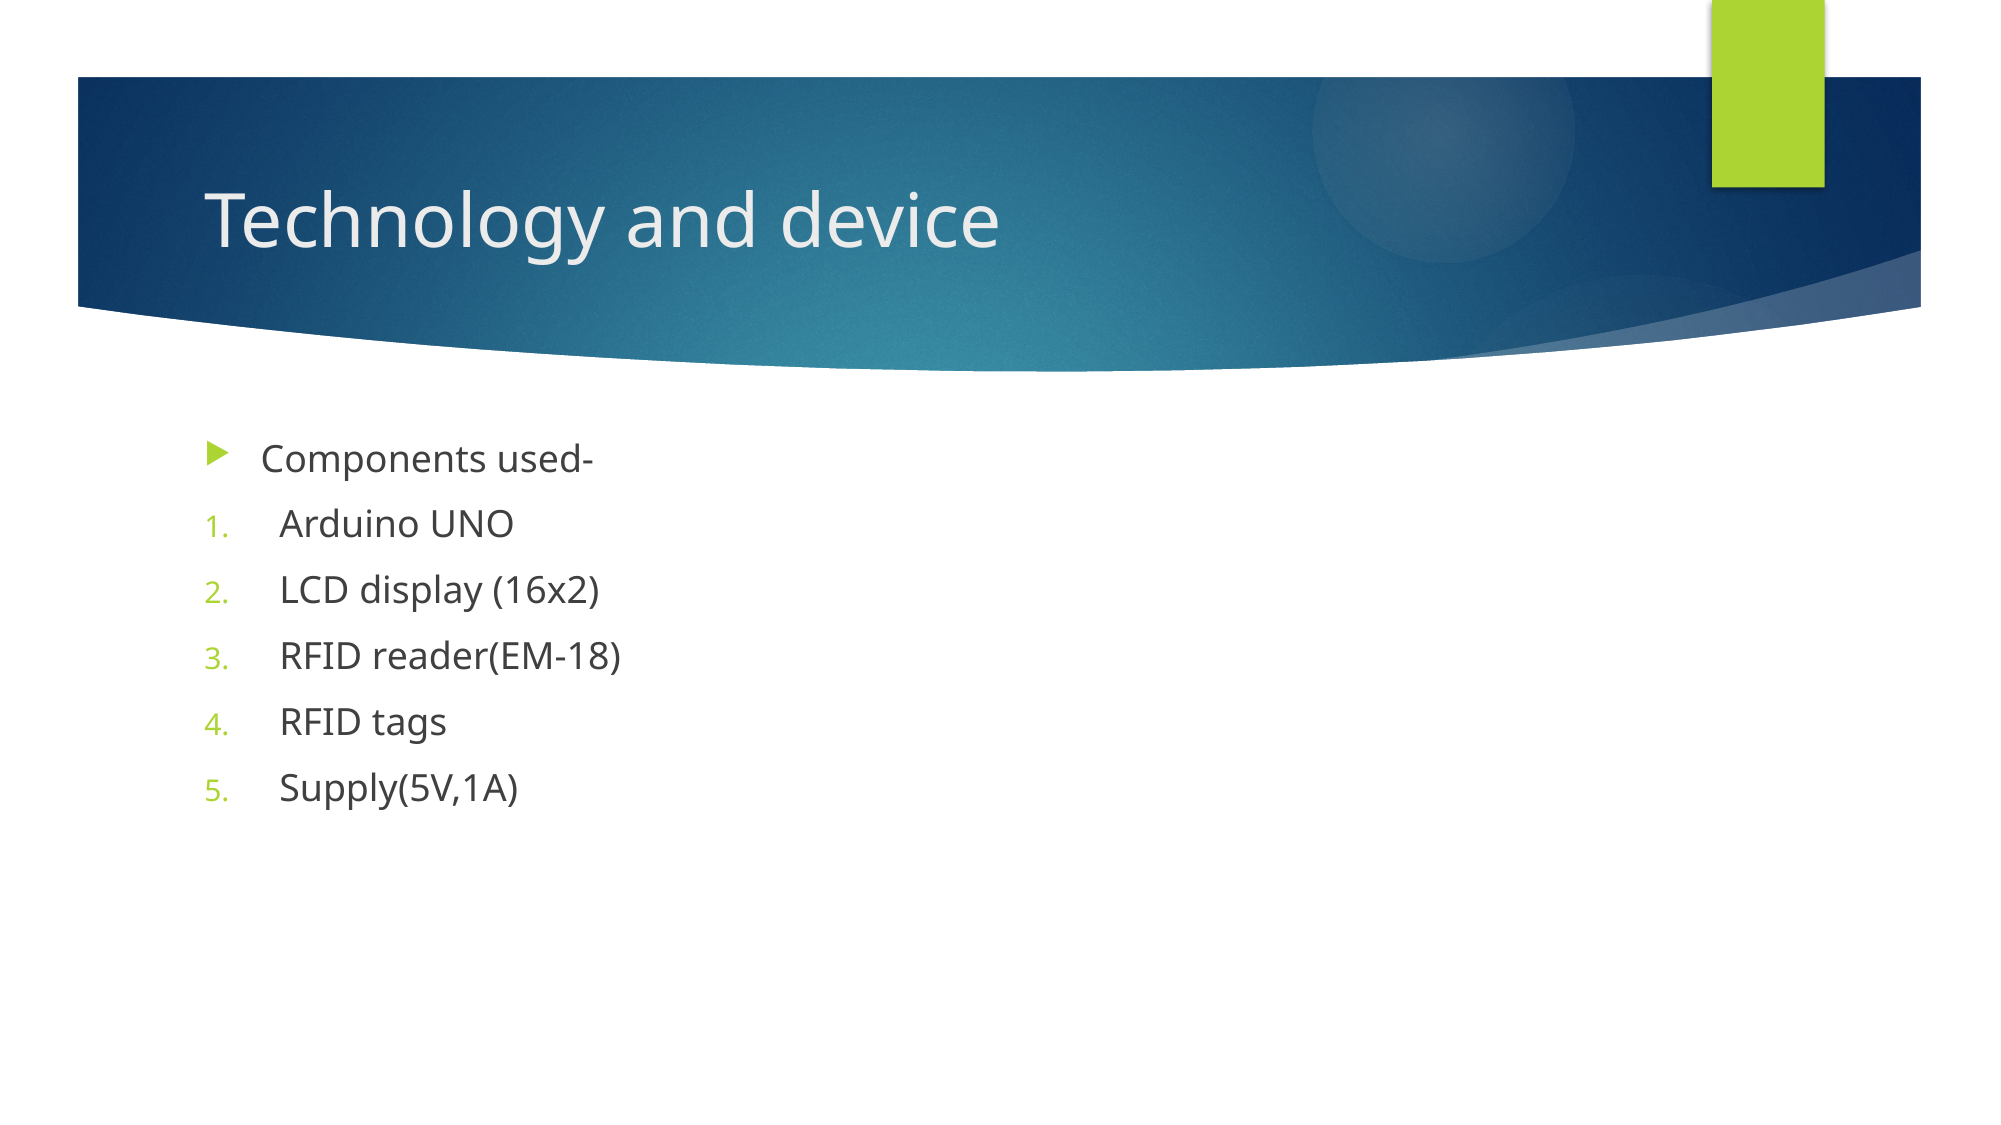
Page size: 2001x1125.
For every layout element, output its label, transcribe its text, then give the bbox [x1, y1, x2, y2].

list Components used- Arduino UNO LCD display (16x2) RFID reader(EM-18) RFID tags Supply(5V,1A) [189, 427, 981, 988]
title Technology and device [189, 159, 1627, 276]
